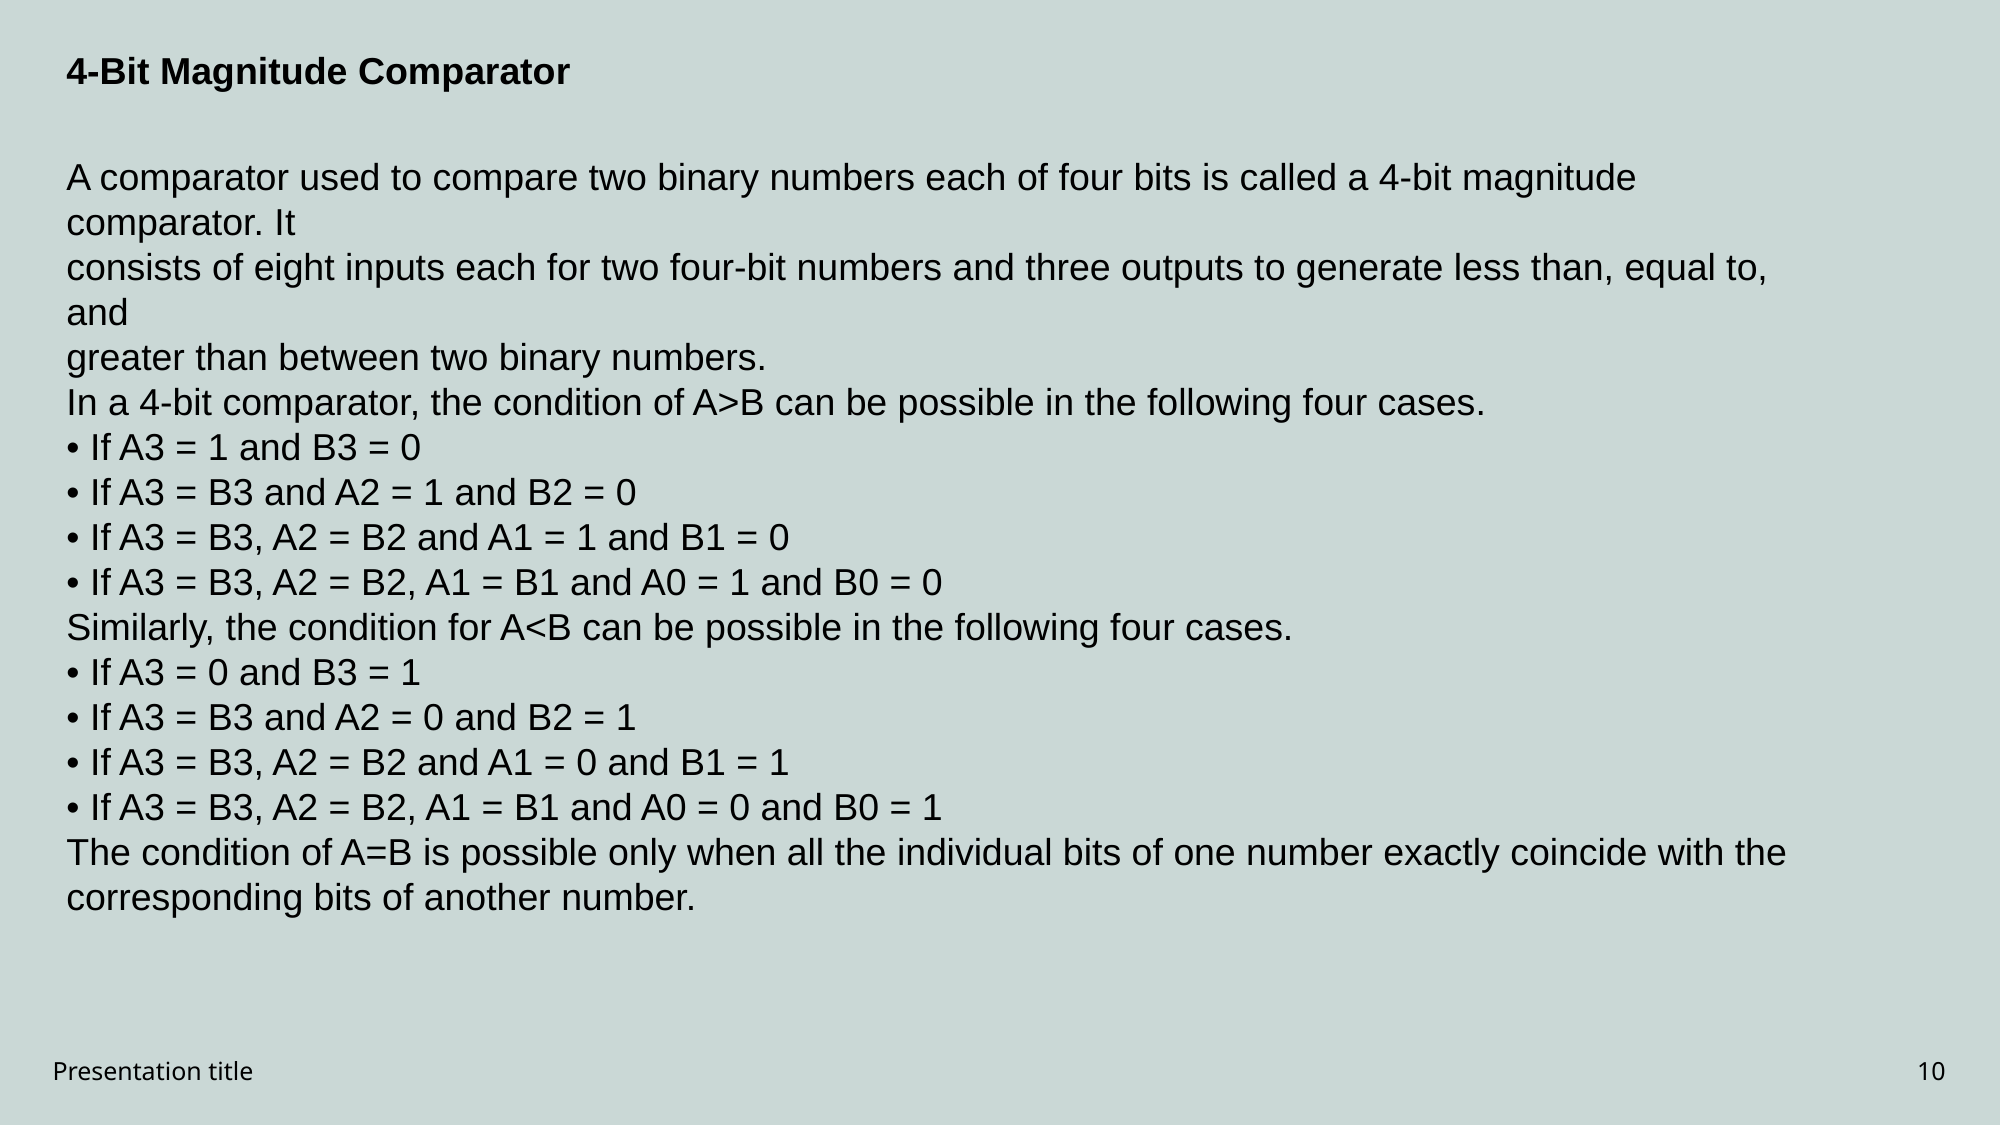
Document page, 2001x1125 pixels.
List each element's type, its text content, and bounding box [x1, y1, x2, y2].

text_box A comparator used to compare two binary numbers each of four bits is called a 4-bit magnitude comparator. It consists of eight inputs each for two four-bit numbers and three outputs to generate less than, equal to, and greater than between two binary numbers. In a 4-bit comparator, the condition of A>B can be possible in the following four cases. • If A3 = 1 and B3 = 0 • If A3 = B3 and A2 = 1 and B2 = 0 • If A3 = B3, A2 = B2 and A1 = 1 and B1 = 0 • If A3 = B3, A2 = B2, A1 = B1 and A0 = 1 and B0 = 0 Similarly, the condition for A<B can be possible in the following four cases. • If A3 = 0 and B3 = 1 • If A3 = B3 and A2 = 0 and B2 = 1 • If A3 = B3, A2 = B2 and A1 = 0 and B1 = 1 • If A3 = B3, A2 = B2, A1 = B1 and A0 = 0 and B0 = 1 The condition of A=B is possible only when all the individual bits of one number exactly coincide with the corresponding bits of another number. [51, 100, 1843, 926]
footer Presentation title [37, 1042, 713, 1103]
slide_number 10 [1510, 1042, 1961, 1103]
text_box 4-Bit Magnitude Comparator [51, 39, 1052, 100]
